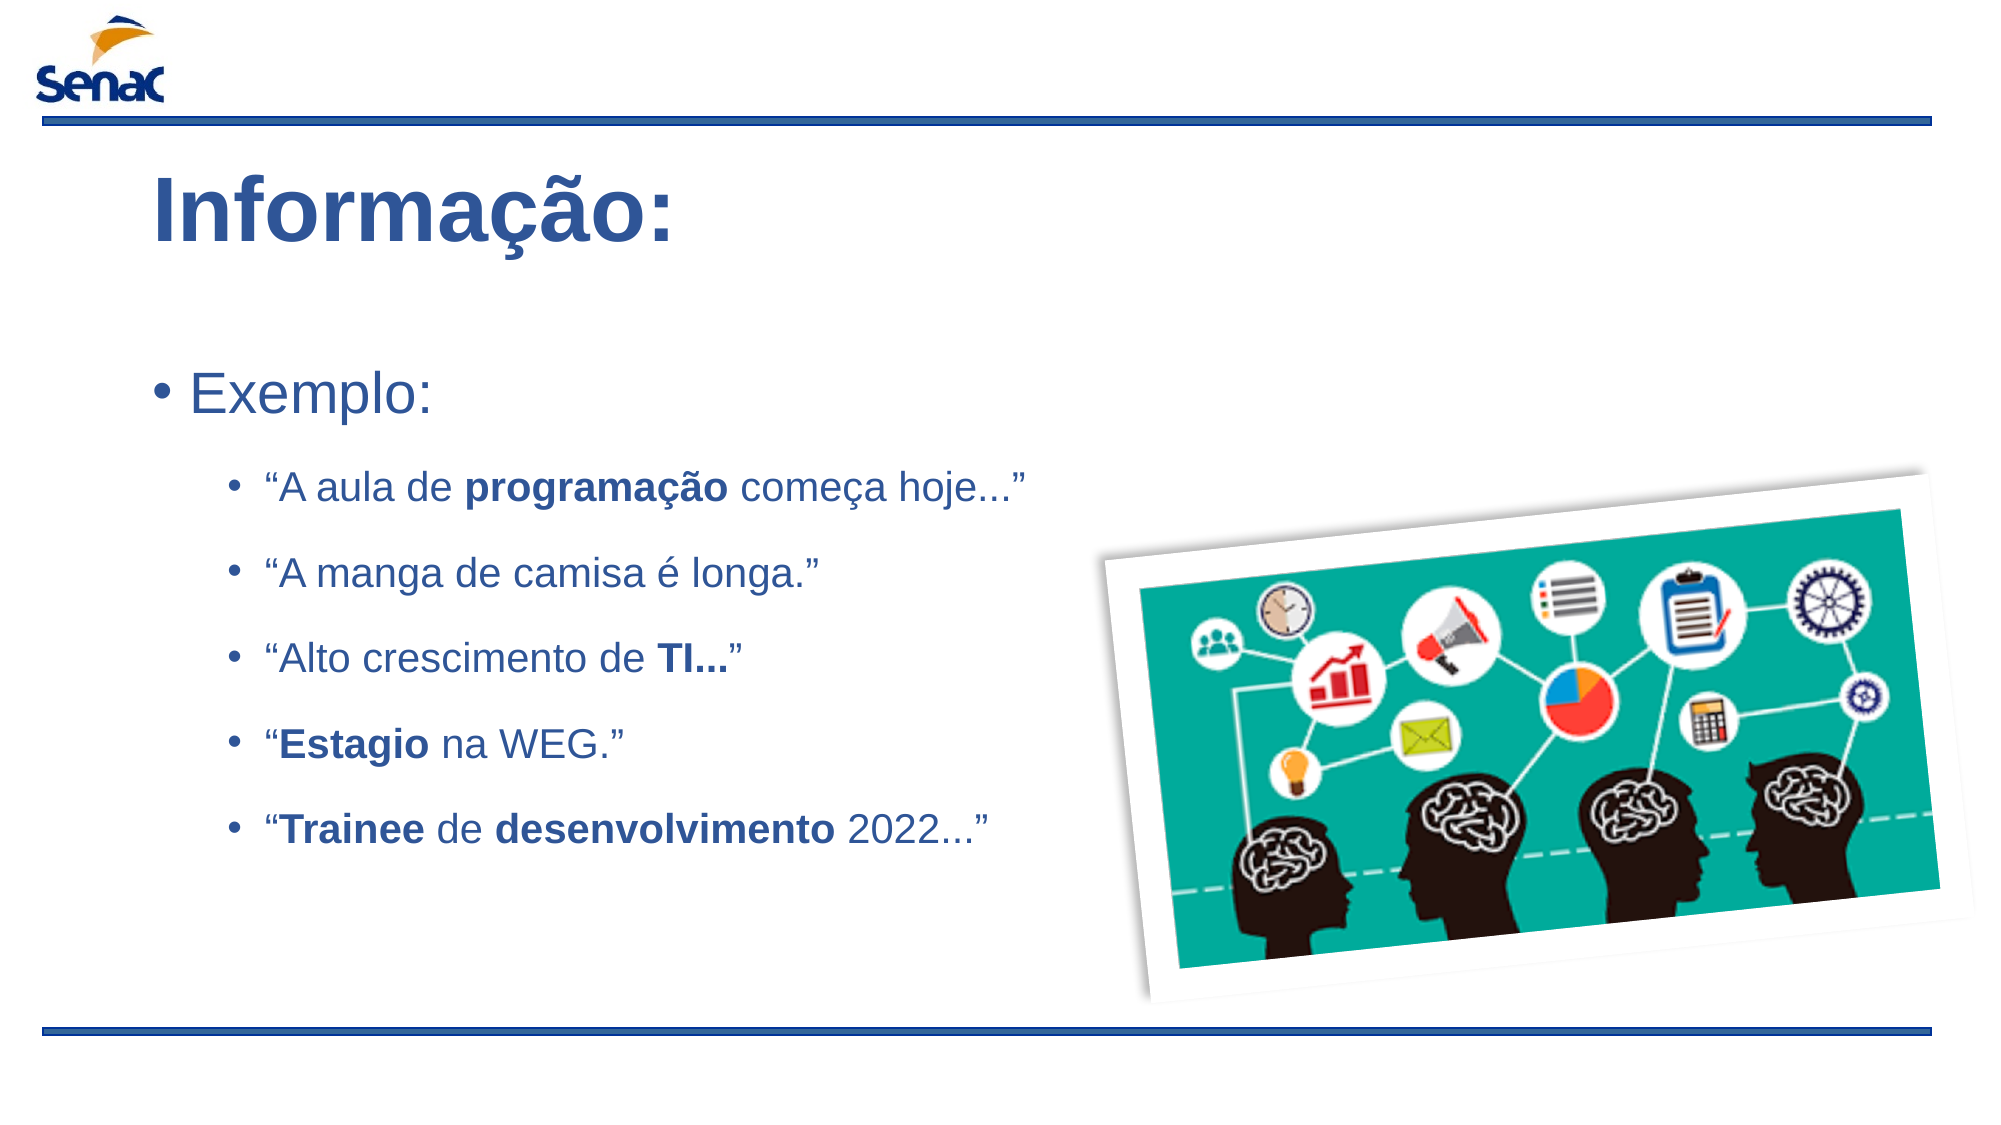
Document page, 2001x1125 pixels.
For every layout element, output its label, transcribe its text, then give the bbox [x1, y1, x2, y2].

picture [22, 3, 177, 117]
picture [1141, 510, 1940, 968]
list Exemplo: “A aula de programação começa hoje...” “A manga de camisa é longa.” “Alto crescimento de TI...” “Estagio na WEG.” “Trainee de desenvolvimento 2022...” [137, 277, 1863, 910]
title Informação: [137, 146, 1863, 277]
